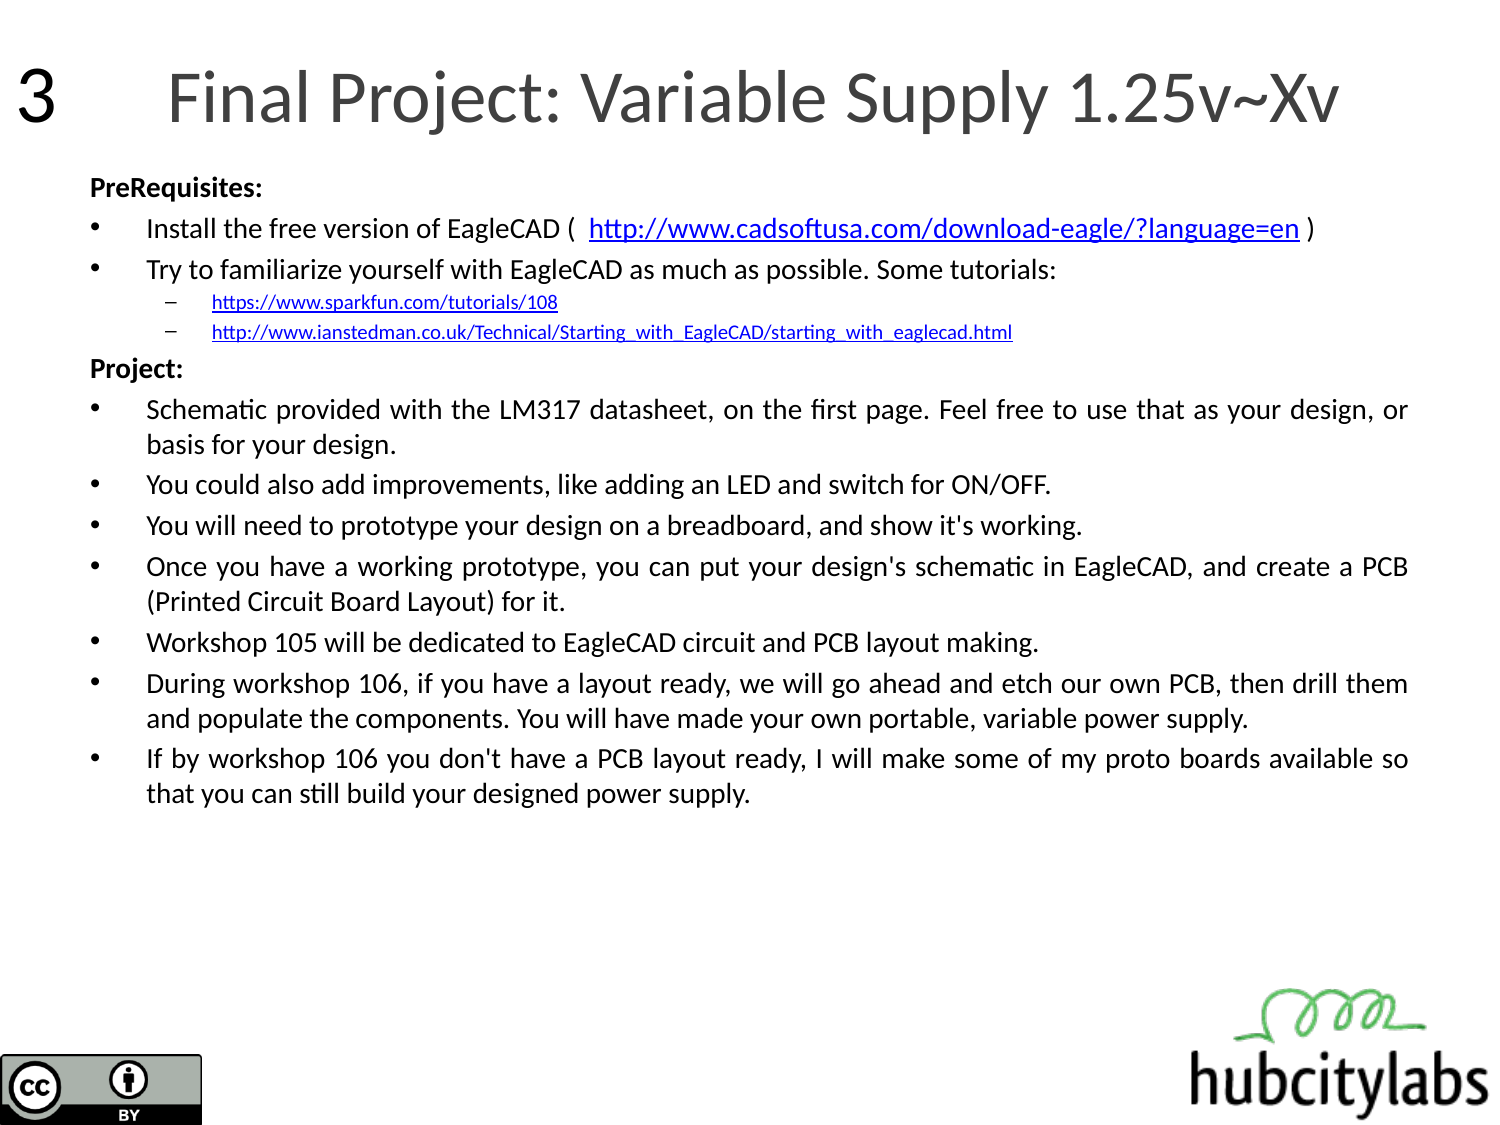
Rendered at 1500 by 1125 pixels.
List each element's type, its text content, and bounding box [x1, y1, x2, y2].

picture [1186, 988, 1491, 1125]
title 3 Final Project: Variable Supply 1.25v~Xv [0, 0, 1500, 183]
picture [0, 1054, 202, 1125]
list PreRequisites: Install the free version of EagleCAD ( http://www.cadsoftusa.com/download-eagle/?language=en ) Try to familiarize yourself with EagleCAD as much as possible. Some tutorials: https://www.sparkfun.com/tutorials/108 http://www.ianstedman.co.uk/Technical/Starting_with_EagleCAD/starting_with_eaglecad.html Project: Schematic provided with the LM317 datasheet, on the first page. Feel free to use that as your design, or basis for your design. You could also add improvements, like adding an LED and switch for ON/OFF. You will need to prototype your design on a breadboard, and show it's working. Once you have a working prototype, you can put your design's schematic in EagleCAD, and create a PCB (Printed Circuit Board Layout) for it. Workshop 105 will be dedicated to EagleCAD circuit and PCB layout making. During workshop 106, if you have a layout ready, we will go ahead and etch our own PCB, then drill them and populate the components. You will have made your own portable, variable power supply. If by workshop 106 you don't have a PCB layout ready, I will make some of my proto boards available so that you can still build your designed power supply. [75, 160, 1425, 929]
